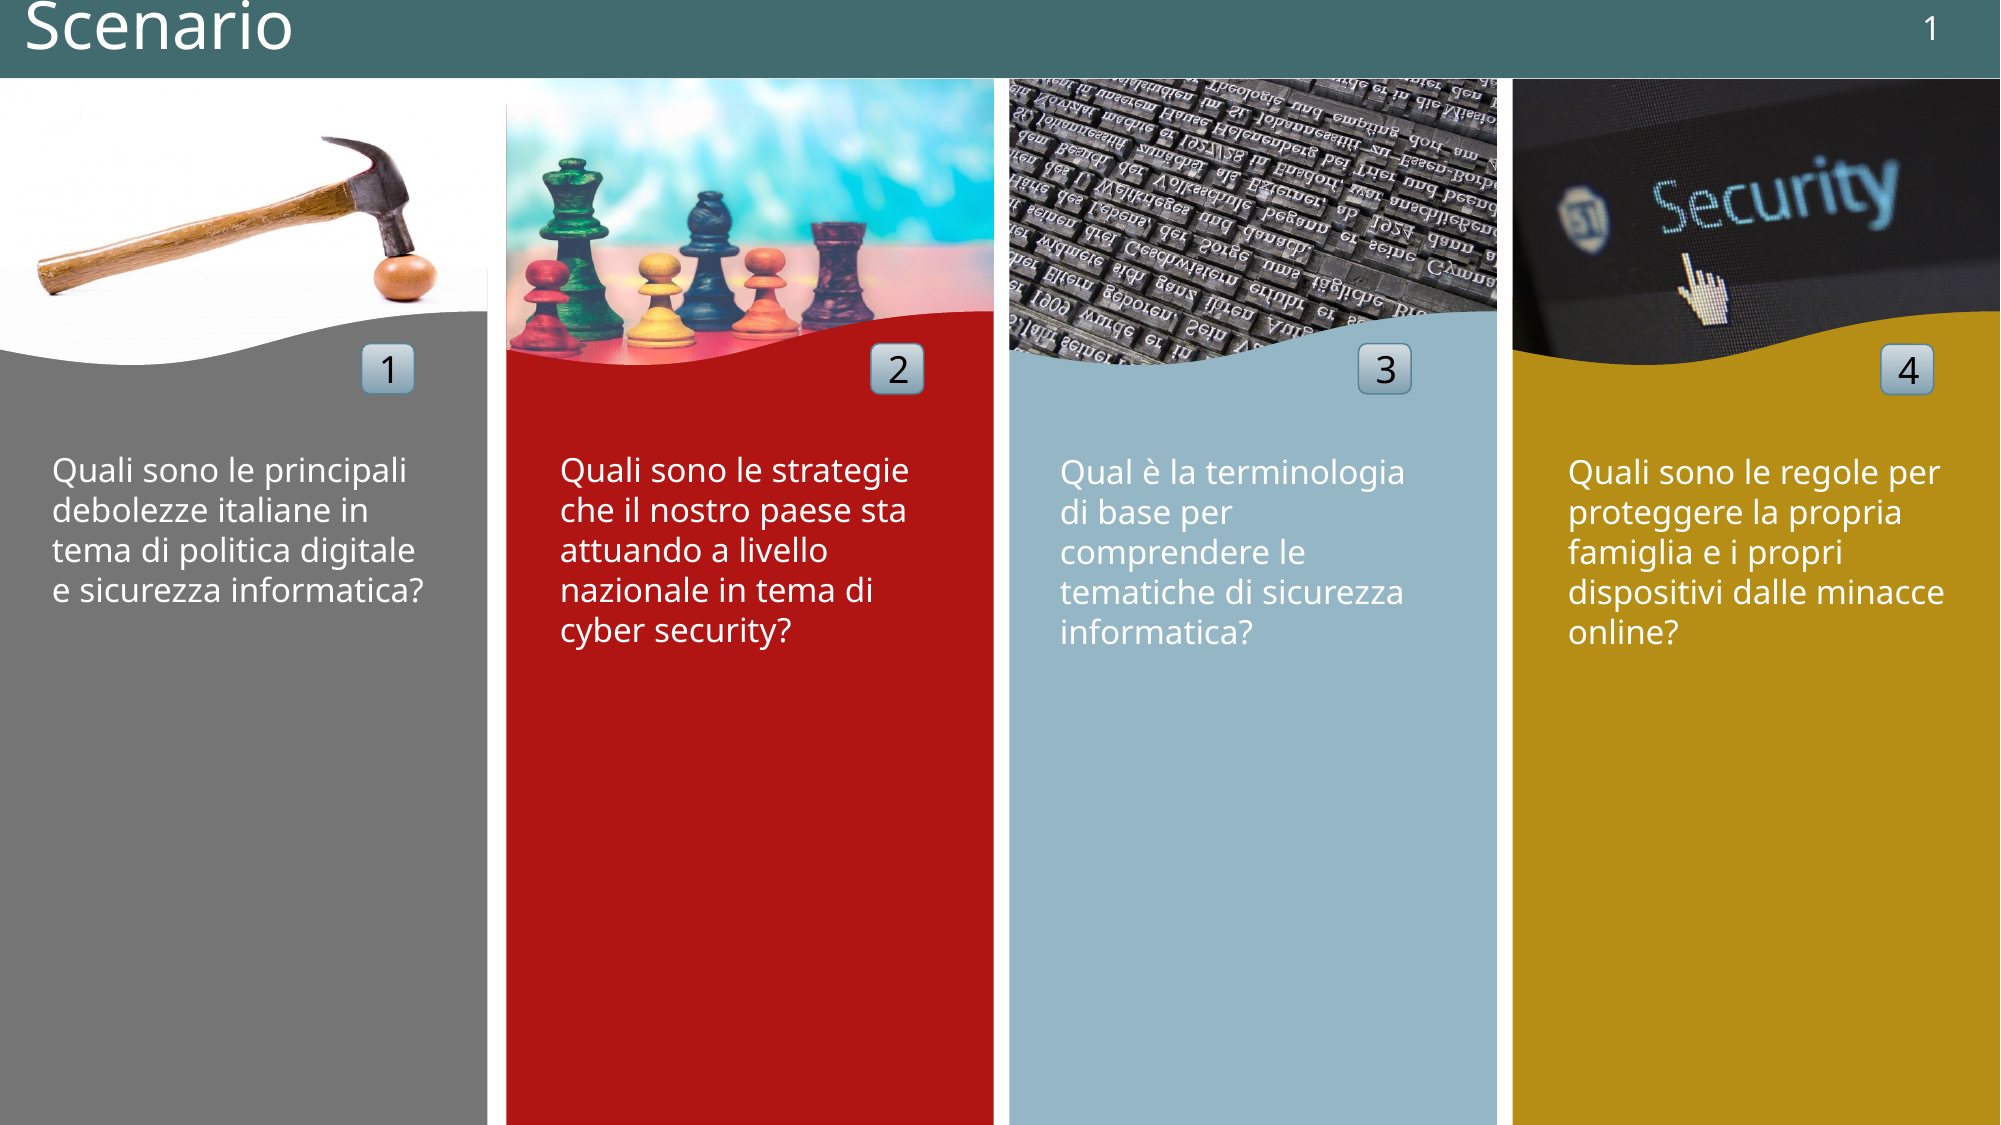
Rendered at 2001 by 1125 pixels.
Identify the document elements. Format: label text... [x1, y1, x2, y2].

text_box 3 [1357, 342, 1412, 395]
text_box [1008, 313, 1498, 1125]
list Scenario [10, 0, 1896, 31]
text_box [0, 313, 489, 1125]
text_box [1510, 77, 2000, 367]
text_box Qual è la terminologia di base per comprendere le tematiche di sicurezza informatica? [1044, 444, 1456, 776]
text_box 1 [1907, 0, 1990, 55]
text_box Quali sono le regole per proteggere la propria famiglia e i propri dispositivi dalle minacce online? [1552, 444, 1964, 776]
text_box 2 [870, 342, 925, 395]
text_box 4 [1880, 343, 1935, 396]
text_box [504, 77, 996, 367]
list Quali sono le principali debolezze italiane in tema di politica digitale e sicurezza informatica? [36, 441, 448, 774]
text_box [505, 313, 995, 1125]
text_box [1511, 313, 2000, 1125]
text_box [1007, 77, 1499, 367]
text_box Quali sono le strategie che il nostro paese sta attuando a livello nazionale in tema di cyber security? [544, 441, 956, 774]
text_box [0, 0, 2000, 80]
text_box [0, 77, 490, 367]
text_box 1 [360, 342, 416, 395]
